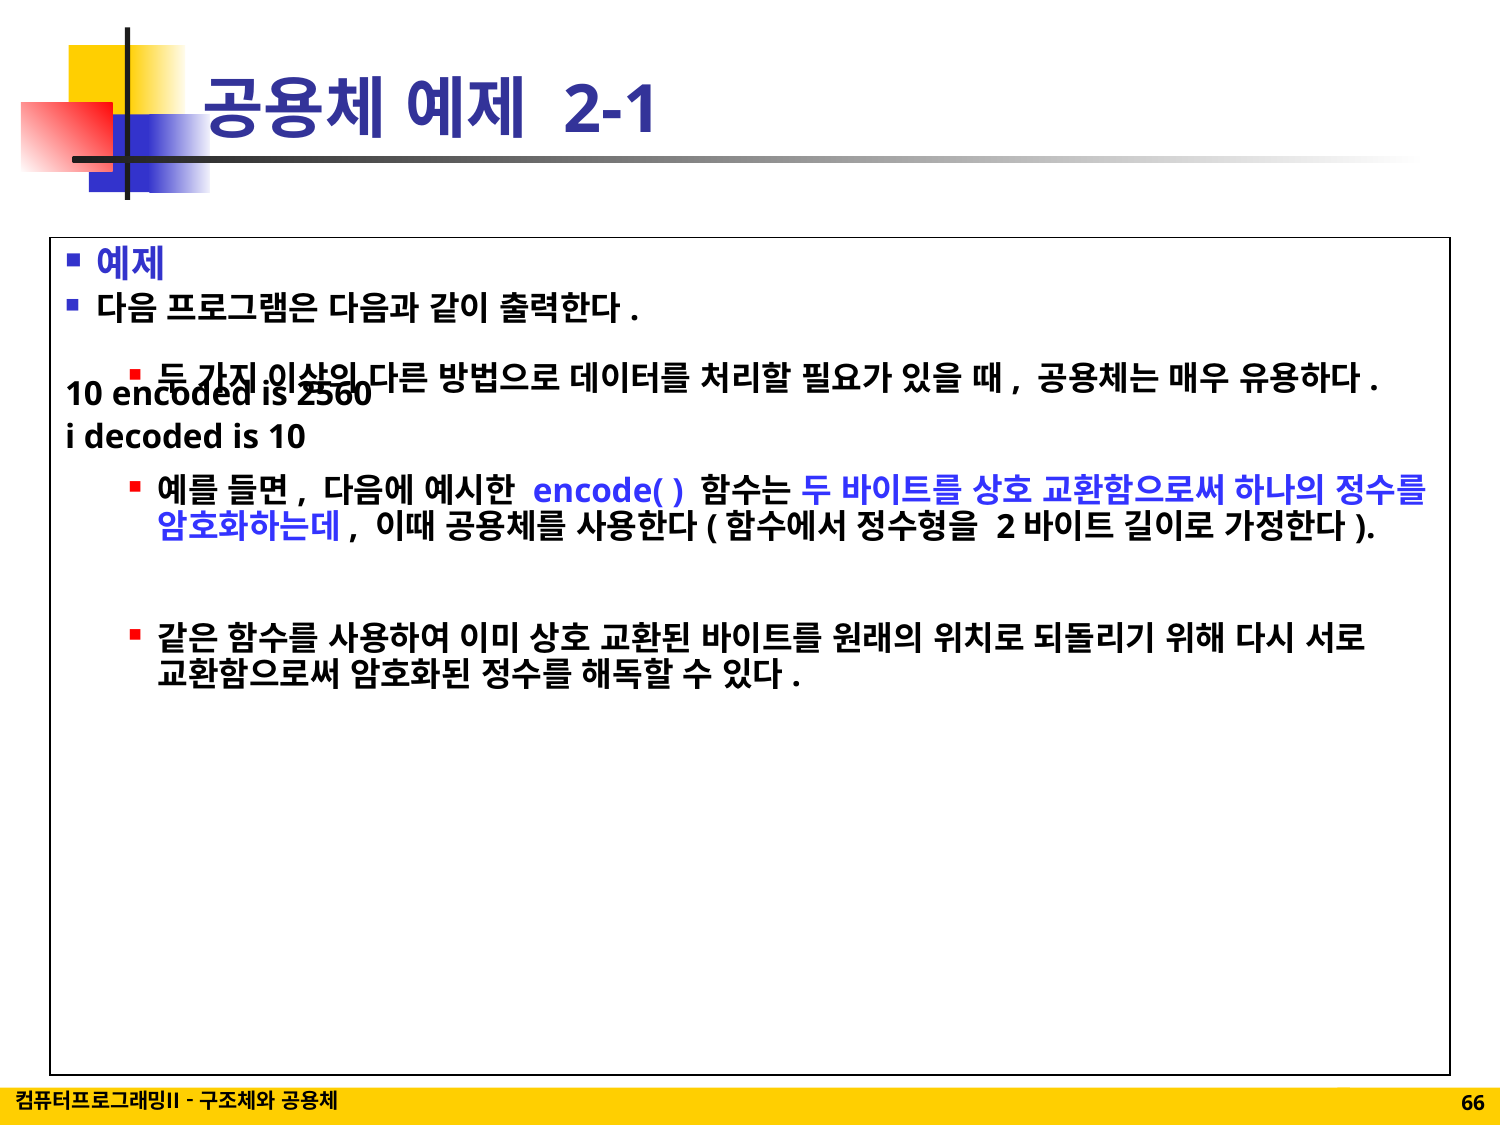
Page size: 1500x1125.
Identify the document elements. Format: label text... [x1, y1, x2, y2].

footer 컴퓨터프로그래밍II - 구조체와 공용체 [0, 1087, 1337, 1125]
slide_number 66 [1337, 1087, 1500, 1125]
list 다음 프로그램은 다음과 같이 출력한다. 10 encoded is 2560 i decoded is 10 [49, 237, 1451, 1076]
title 공용체 예제 2-1 [187, 24, 1451, 154]
